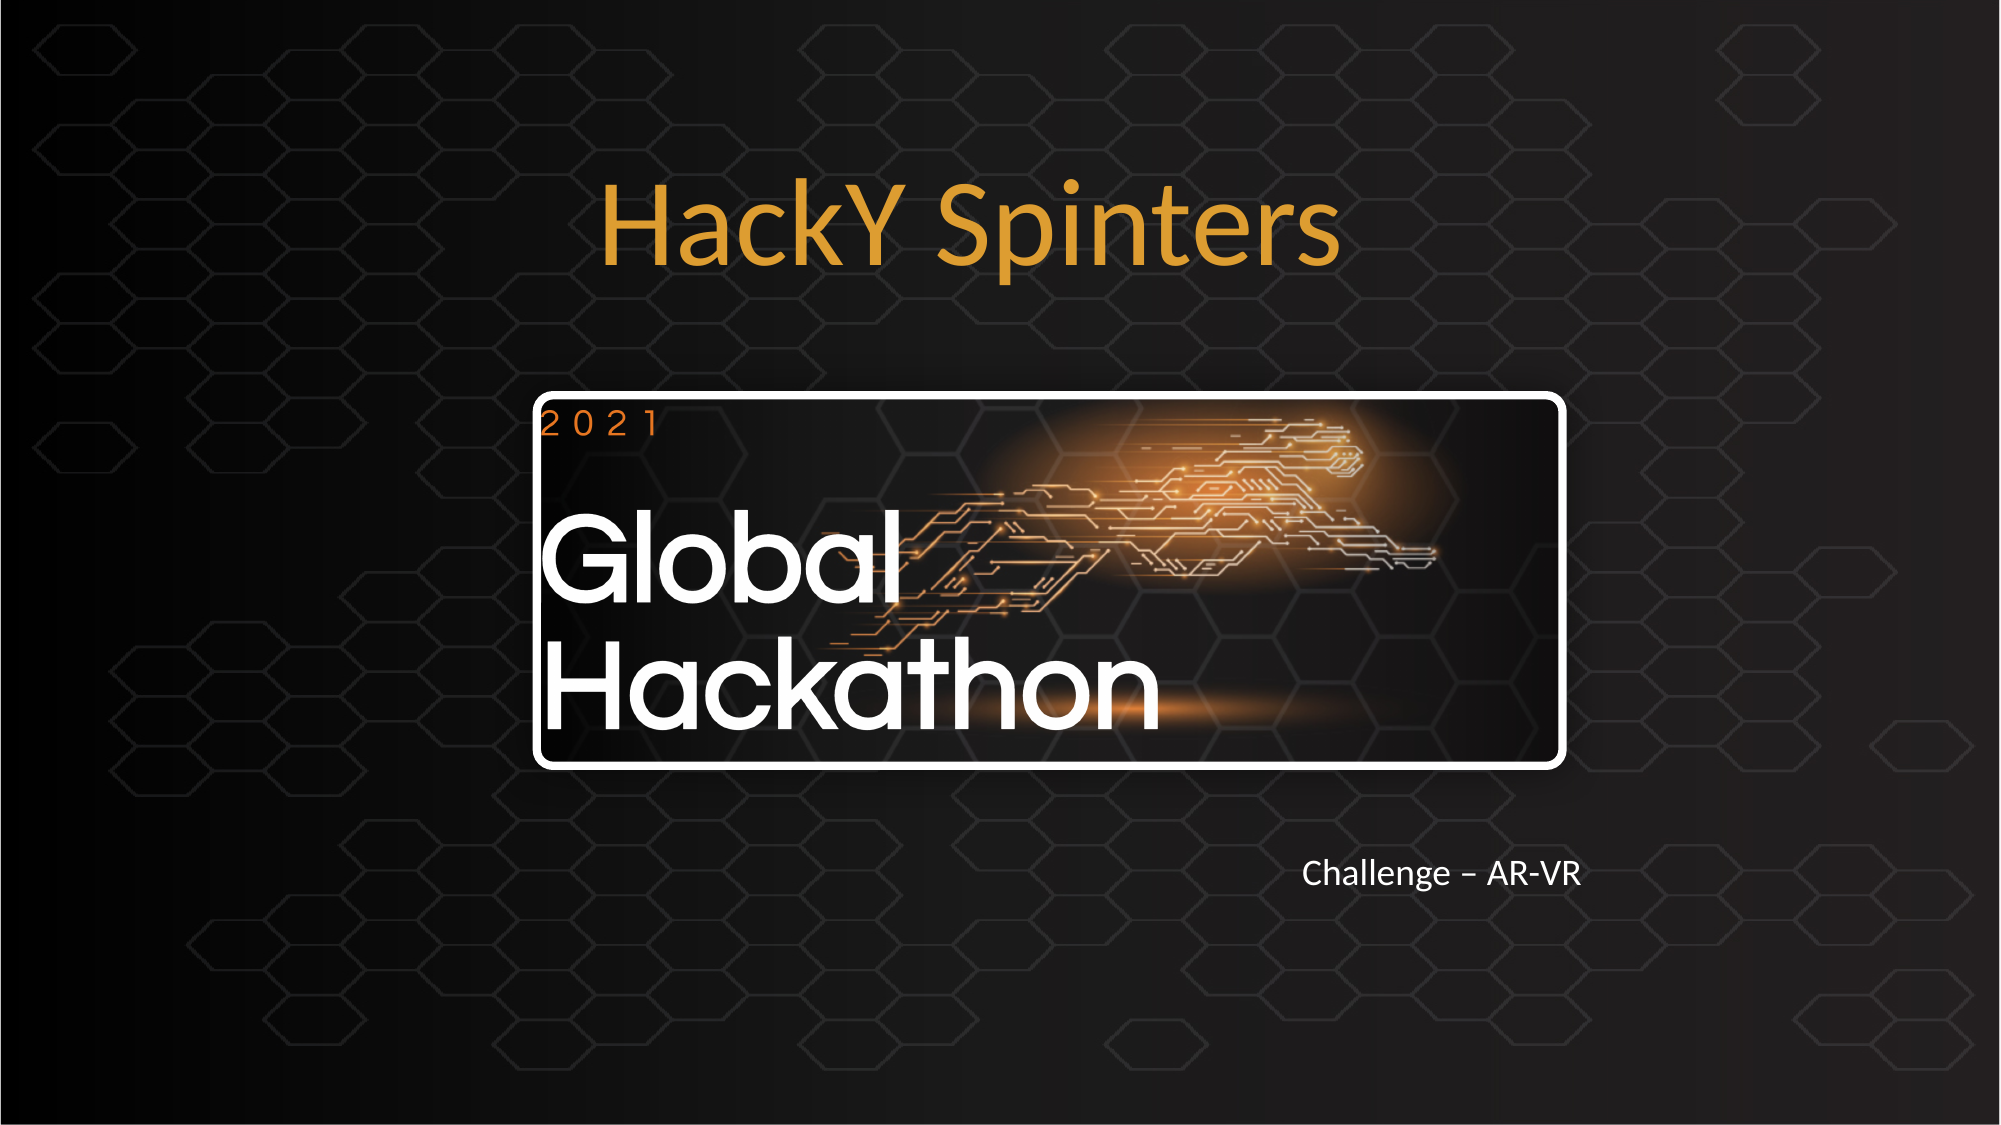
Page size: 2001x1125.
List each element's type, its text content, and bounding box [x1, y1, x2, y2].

title HackY Spinters [270, 126, 1672, 298]
picture [0, 0, 2001, 1125]
text_box Challenge – AR-VR [1287, 840, 1905, 956]
